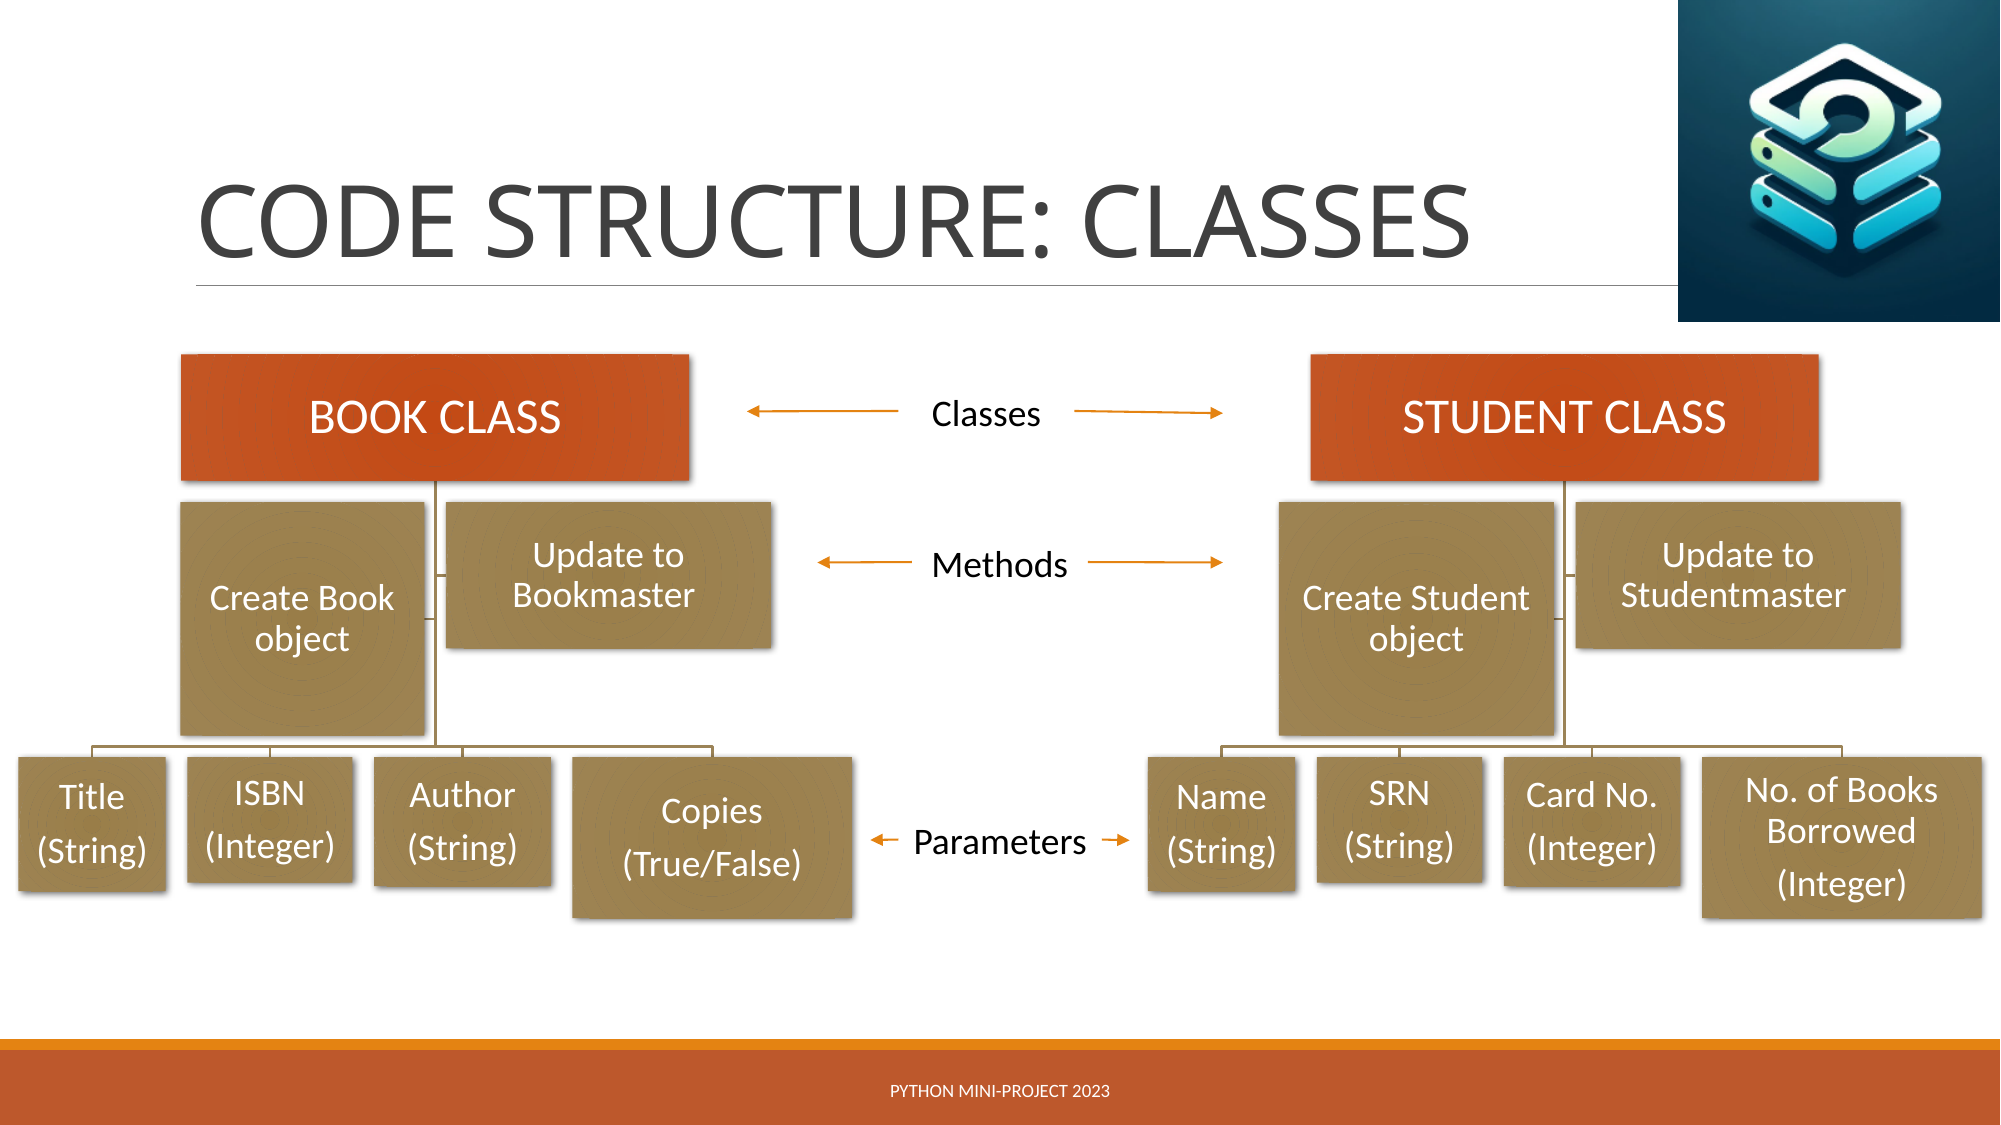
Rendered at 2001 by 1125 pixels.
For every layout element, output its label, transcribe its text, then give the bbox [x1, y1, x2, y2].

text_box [1129, 353, 2000, 919]
text_box Methods [911, 532, 1088, 592]
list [0, 353, 871, 919]
title CODE STRUCTURE: CLASSES [180, 47, 1675, 285]
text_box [1073, 410, 1224, 414]
text_box Classes [898, 381, 1075, 441]
footer PYTHON MINI-PROJECT 2023 [604, 1059, 1396, 1120]
text_box Parameters [898, 809, 1102, 870]
picture [1678, 268, 2000, 322]
picture [1678, 0, 2000, 290]
